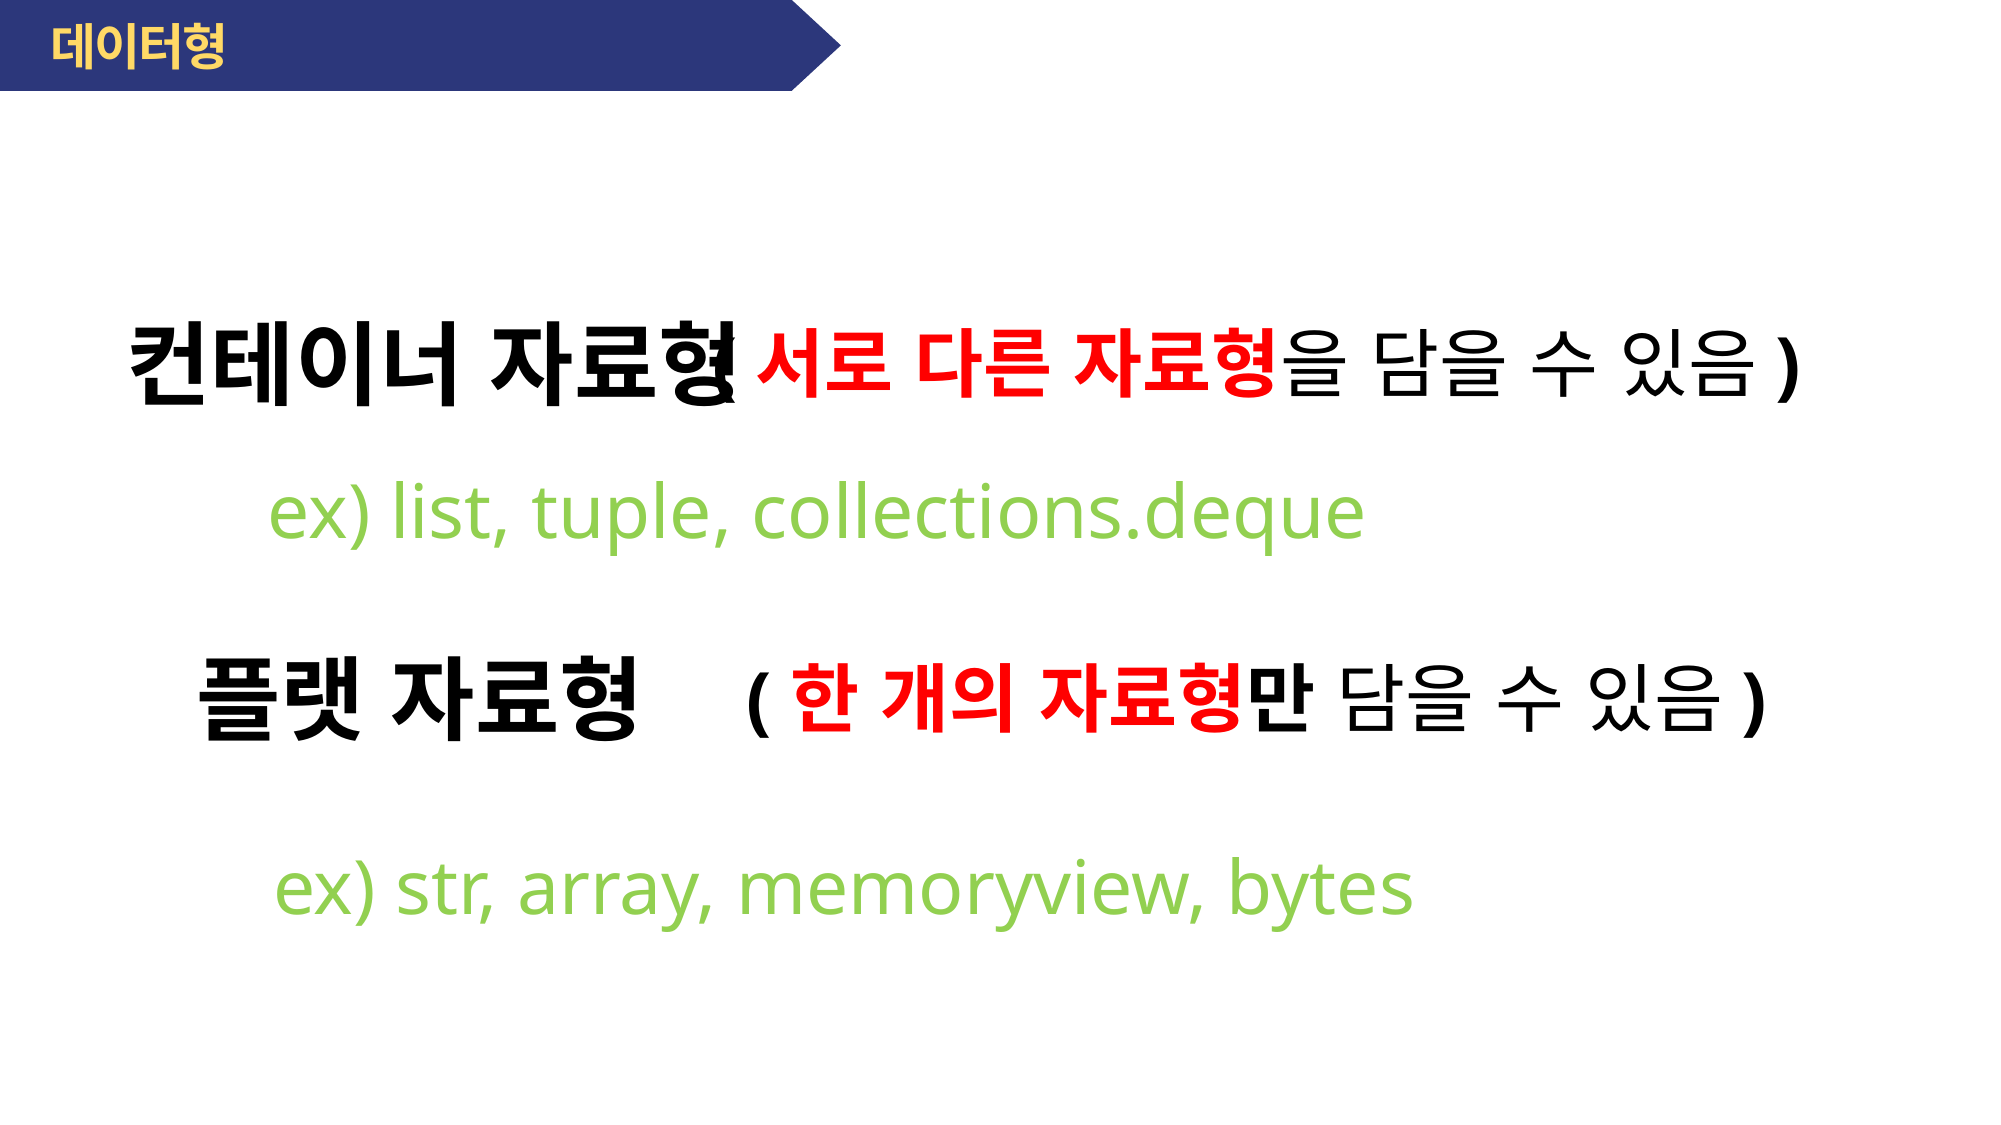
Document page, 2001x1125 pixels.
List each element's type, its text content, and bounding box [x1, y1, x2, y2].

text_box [0, 0, 1097, 91]
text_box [224, 634, 1696, 761]
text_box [158, 299, 1713, 426]
text_box ex) list, tuple, collections.deque [253, 456, 1383, 562]
text_box ex) str, array, memoryview, bytes [258, 832, 1431, 937]
